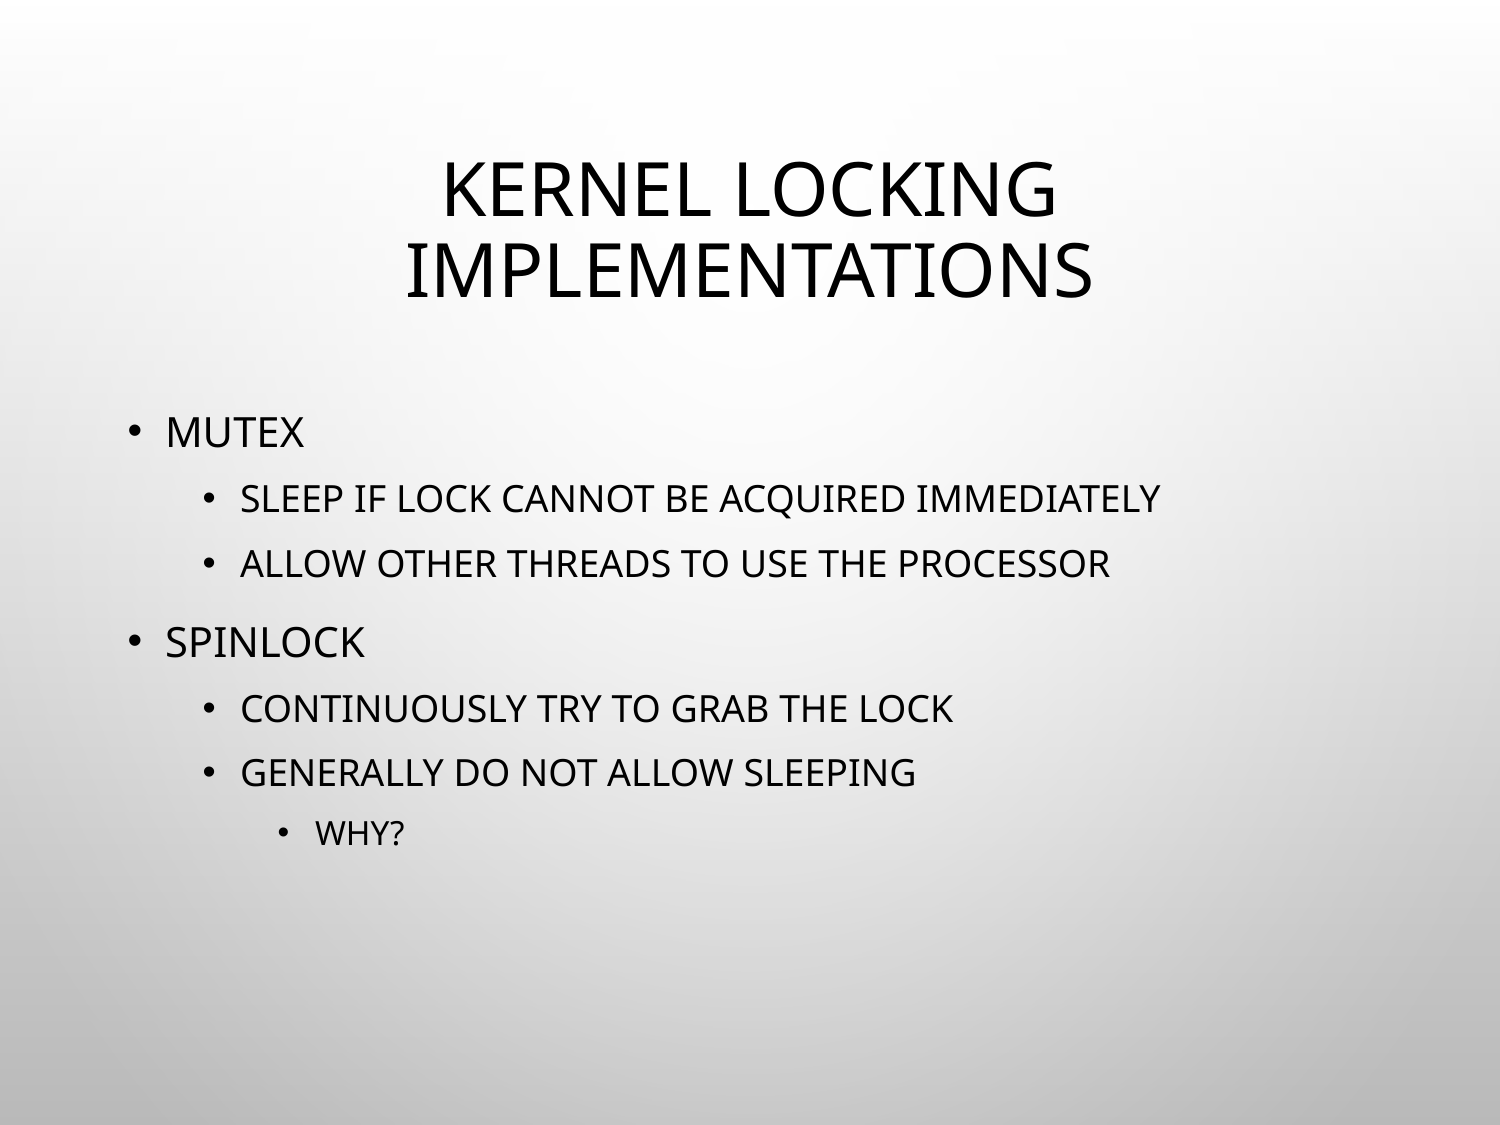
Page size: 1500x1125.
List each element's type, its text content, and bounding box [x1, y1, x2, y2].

picture [0, 0, 1500, 1125]
list mutex Sleep if lock cannot be acquired immediately Allow other threads to use the processor spinlock Continuously try to grab the lock Generally do not allow sleeping Why? [112, 388, 1388, 950]
title Kernel Locking Implementations [112, 101, 1388, 364]
